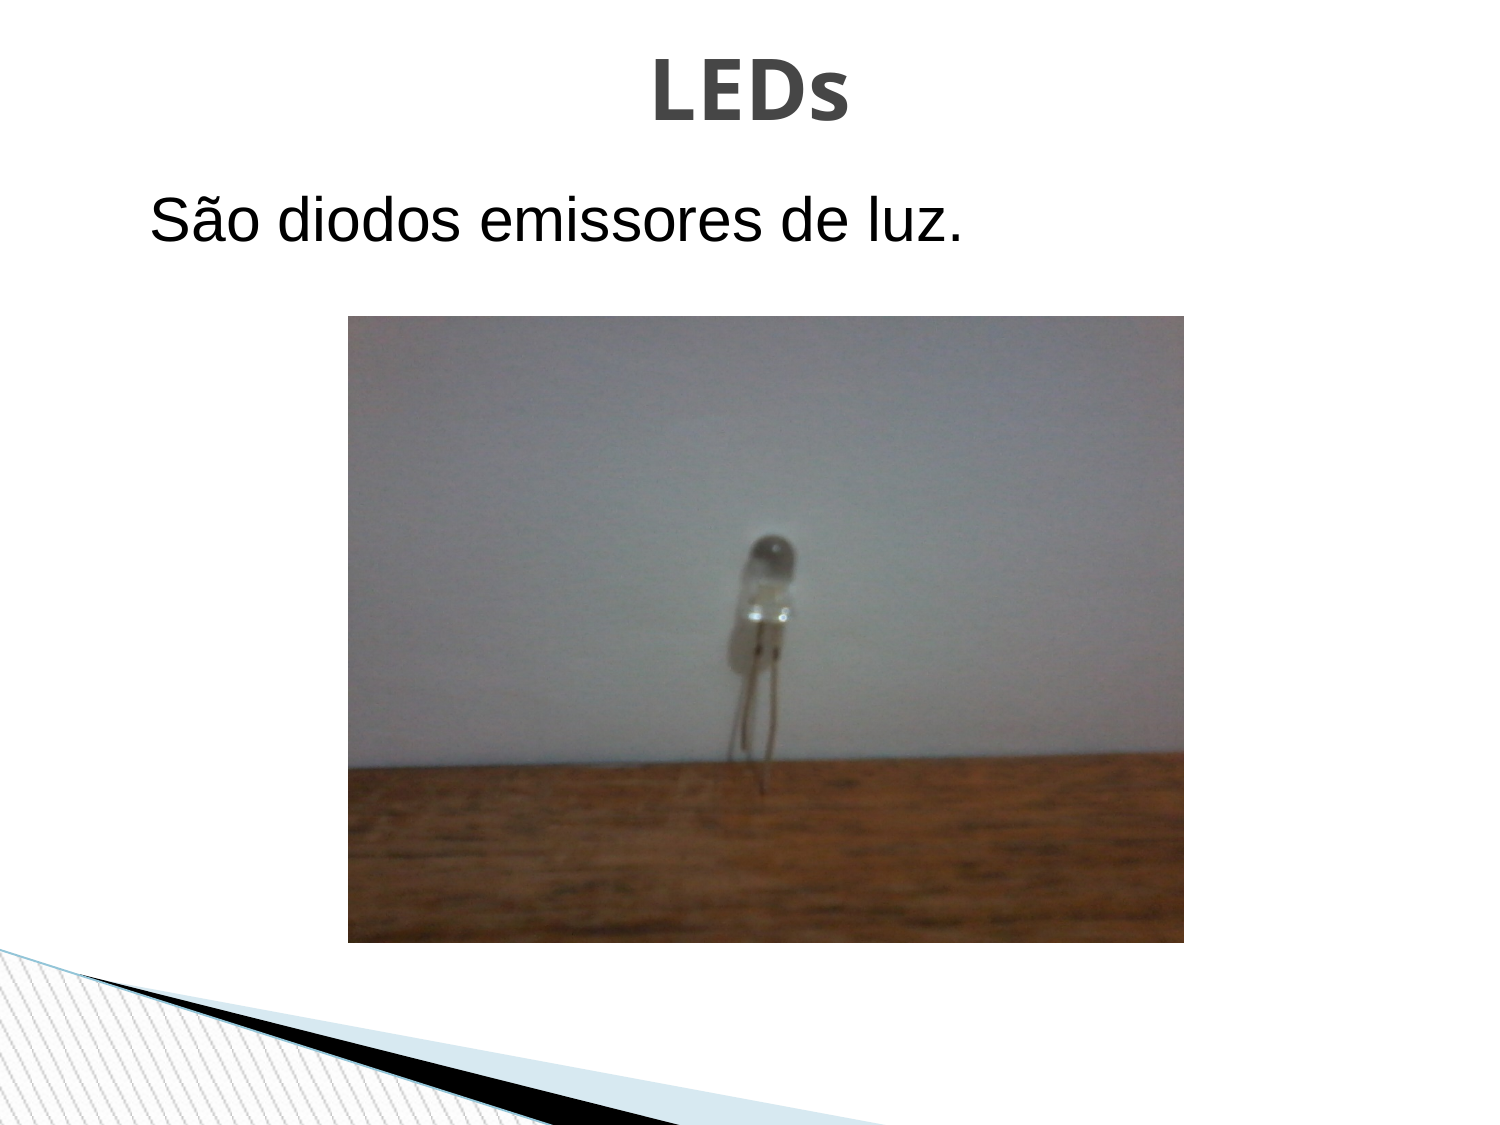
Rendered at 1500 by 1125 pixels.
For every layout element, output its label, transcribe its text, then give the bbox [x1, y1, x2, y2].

text_box LEDs [630, 0, 869, 173]
text_box São diodos emissores de luz. [75, 171, 1425, 312]
picture [348, 316, 1185, 944]
